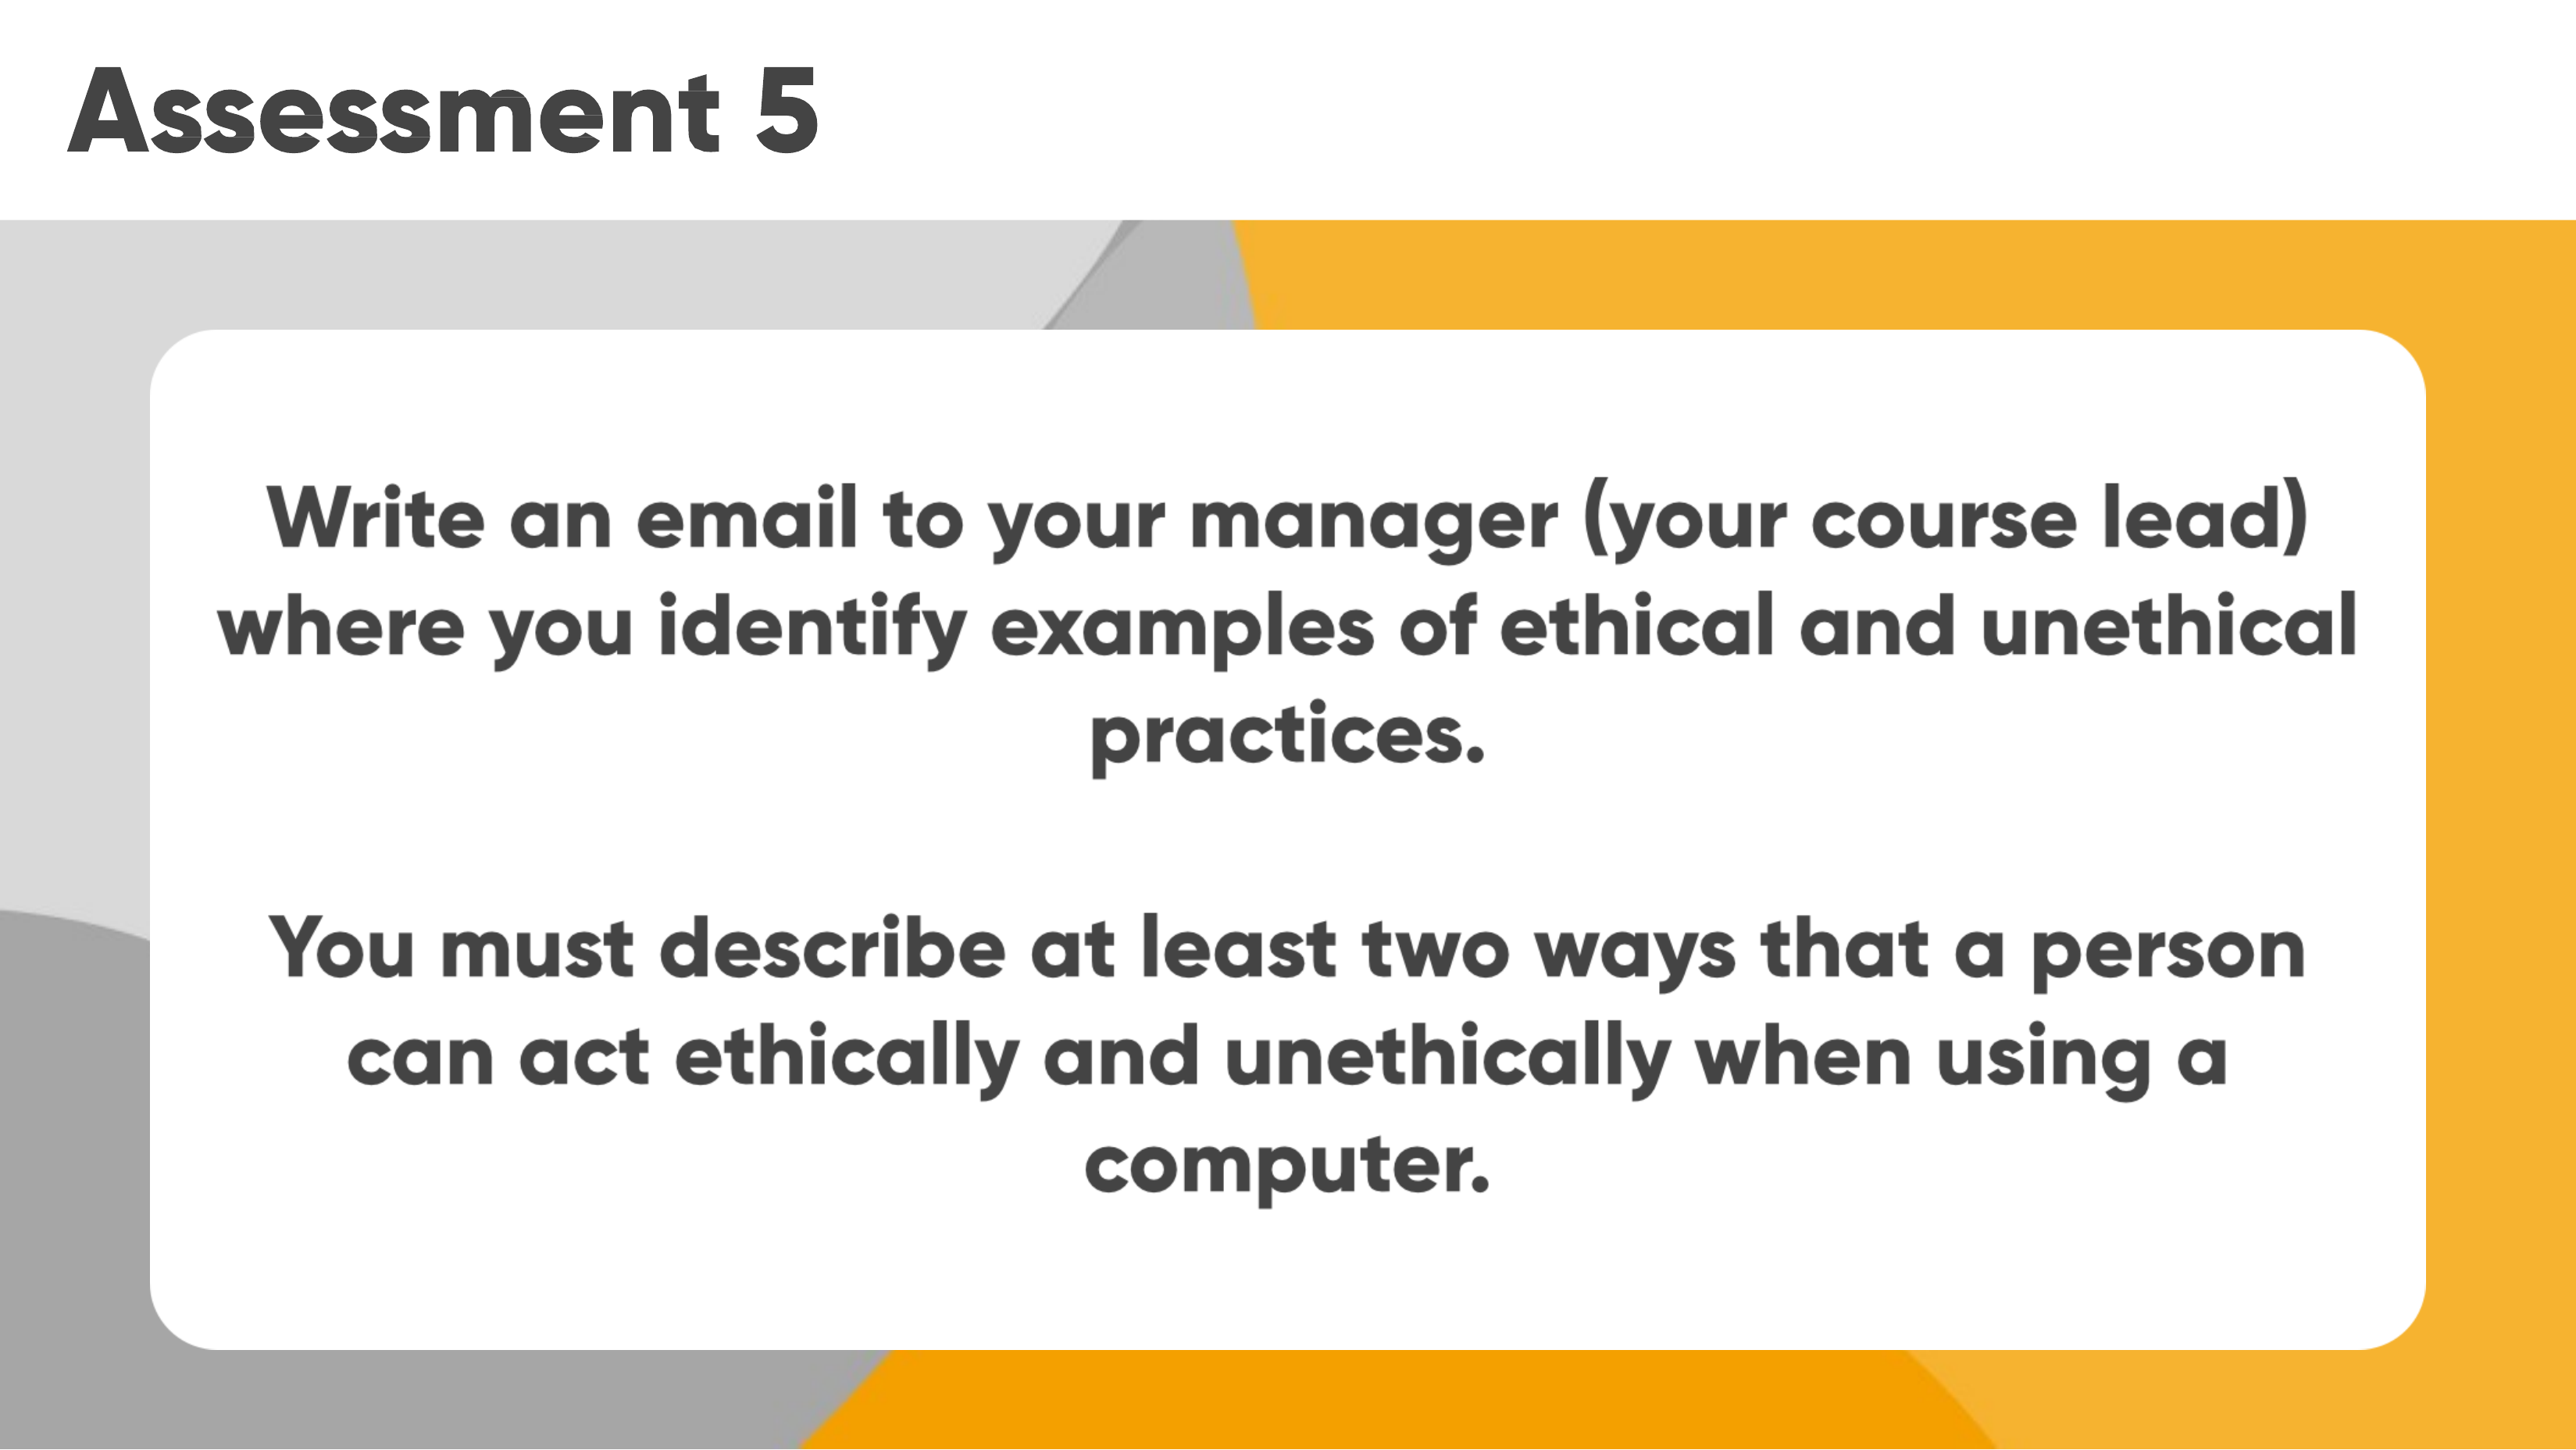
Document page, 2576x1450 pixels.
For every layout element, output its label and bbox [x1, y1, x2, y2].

text_box [0, 0, 2576, 1450]
